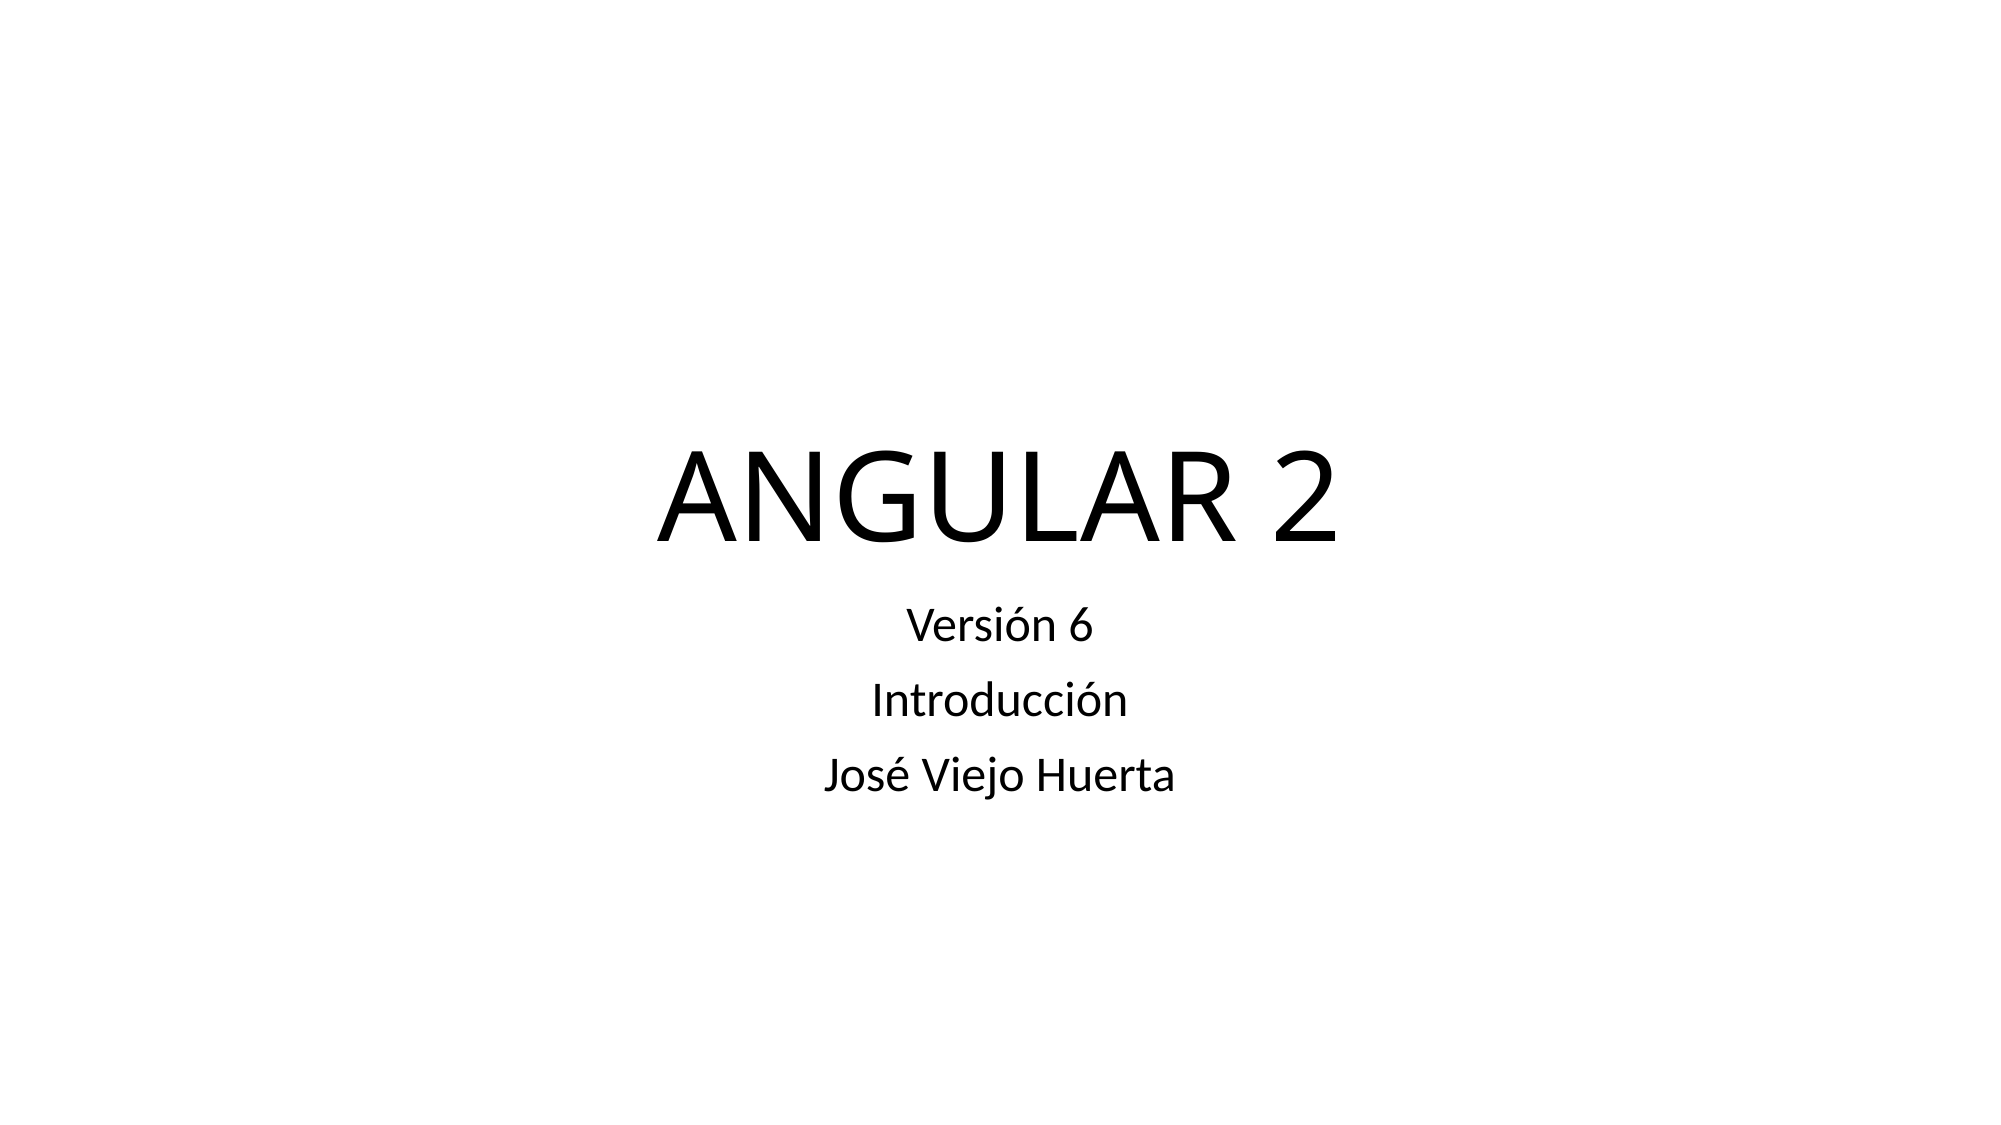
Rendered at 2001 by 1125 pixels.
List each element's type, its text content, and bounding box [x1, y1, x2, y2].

title ANGULAR 2 [249, 184, 1750, 576]
subtitle Versión 6 Introducción José Viejo Huerta [249, 590, 1750, 863]
